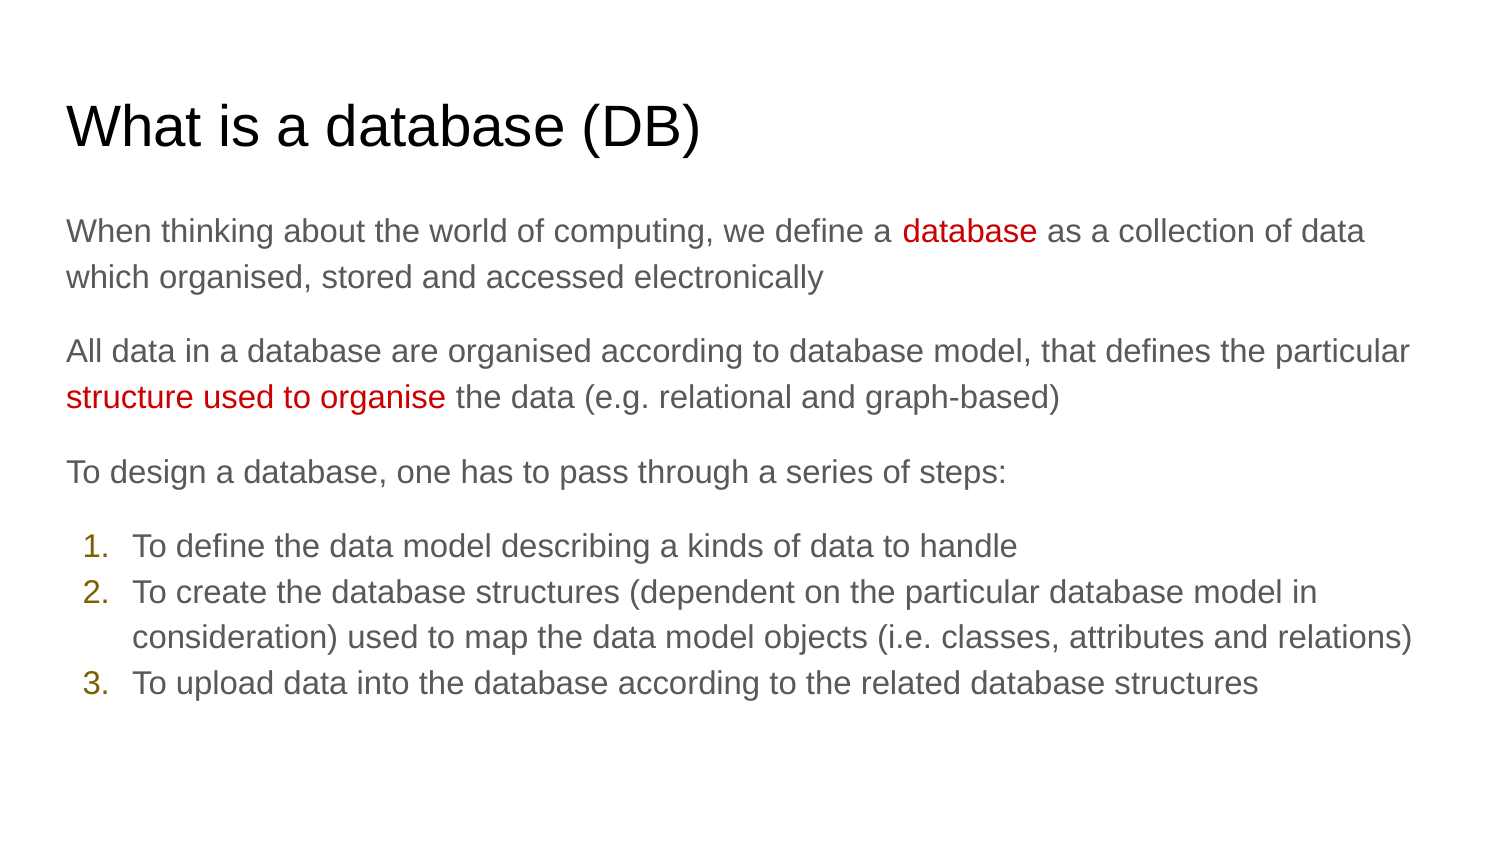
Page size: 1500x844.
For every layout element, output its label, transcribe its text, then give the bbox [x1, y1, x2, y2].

title What is a database (DB) [51, 72, 1449, 167]
list When thinking about the world of computing, we define a database as a collection of data which organised, stored and accessed electronically All data in a database are organised according to database model, that defines the particular structure used to organise the data (e.g. relational and graph-based) To design a database, one has to pass through a series of steps: To define the data model describing a kinds of data to handle To create the database structures (dependent on the particular database model in consideration) used to map the data model objects (i.e. classes, attributes and relations) To upload data into the database according to the related database structures [51, 189, 1449, 750]
